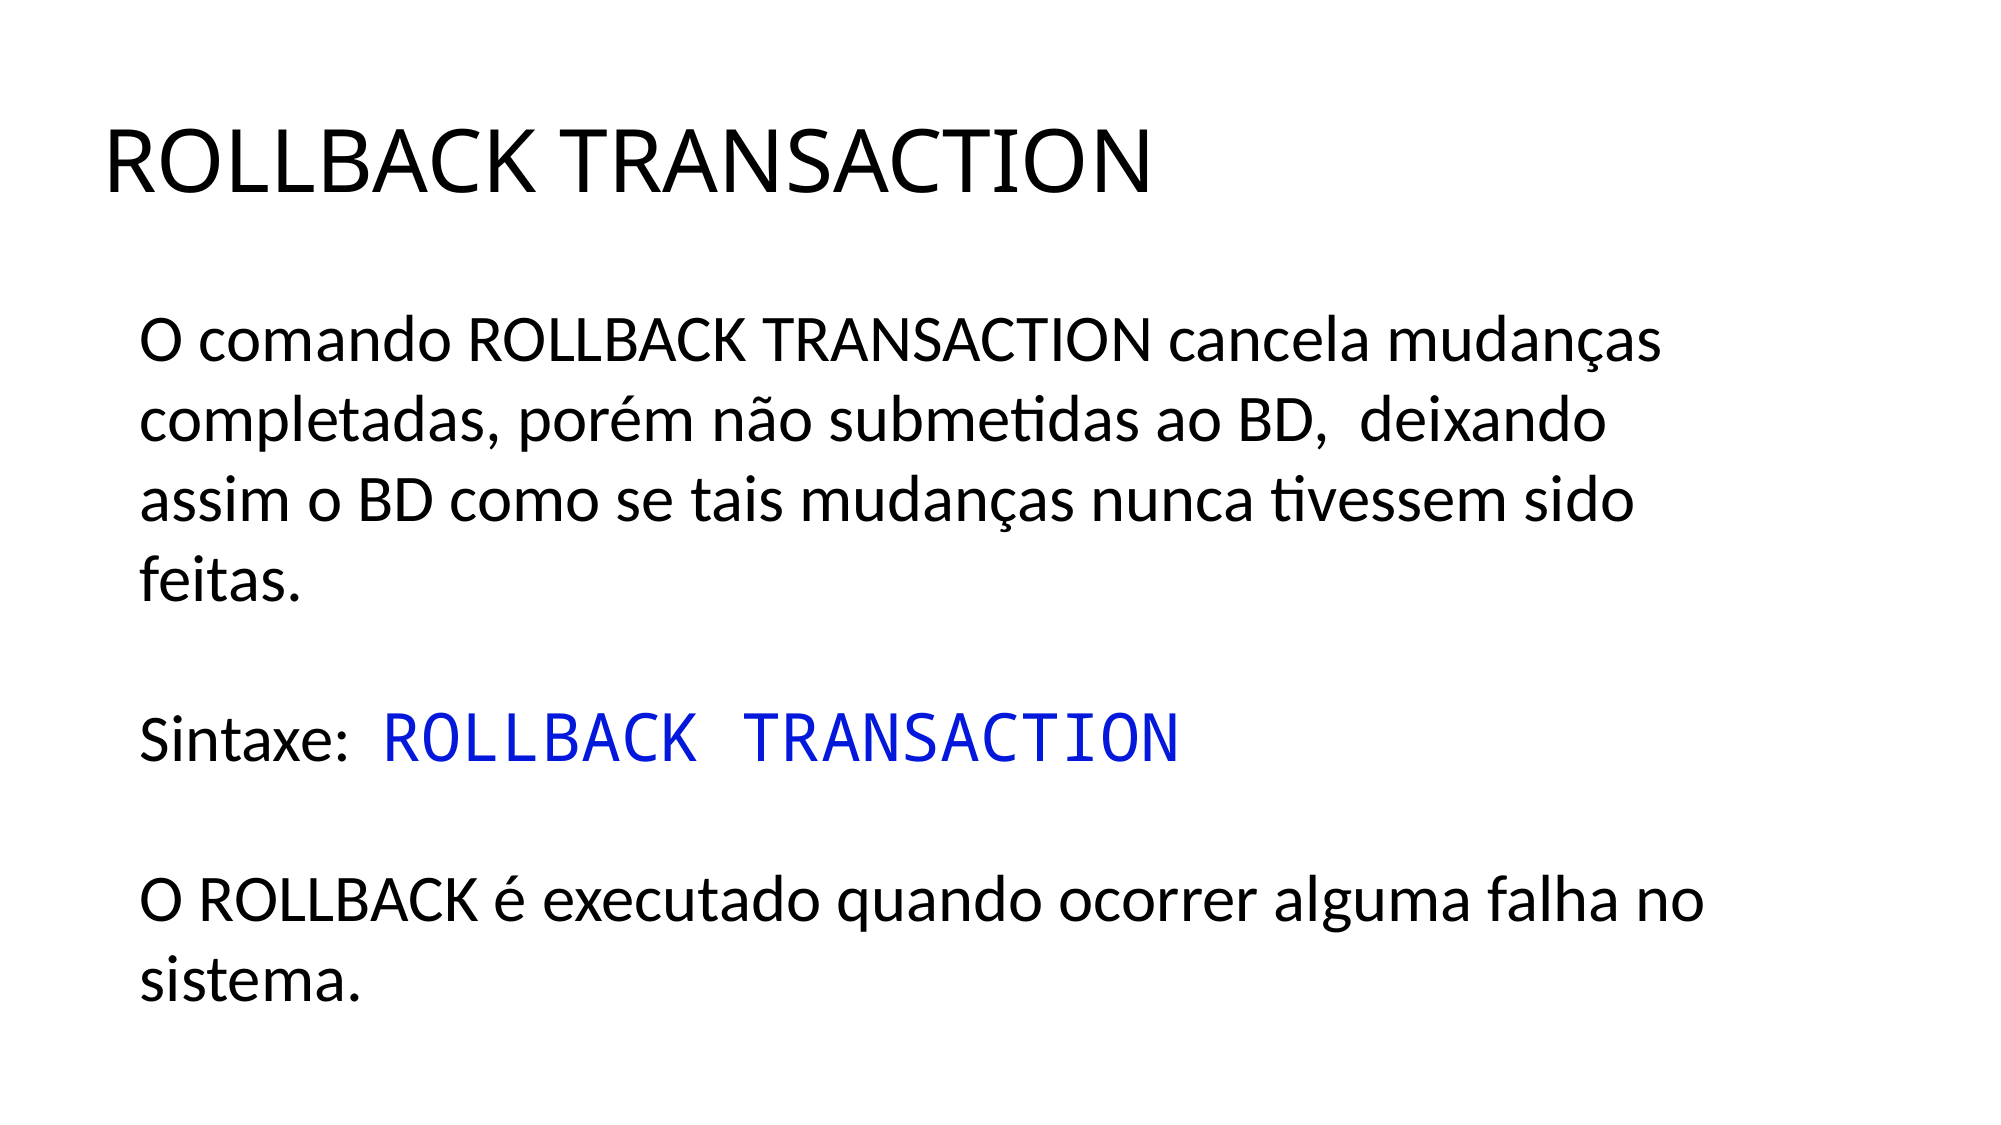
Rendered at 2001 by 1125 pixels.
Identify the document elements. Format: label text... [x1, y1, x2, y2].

text_box ROLLBACK TRANSACTION [99, 103, 1412, 211]
text_box O comando ROLLBACK TRANSACTION cancela mudanças completadas, porém não submetidas ao BD, deixando assim o BD como se tais mudanças nunca tivessem sido feitas. Sintaxe: ROLLBACK TRANSACTION O ROLLBACK é executado quando ocorrer alguma falha no sistema. [124, 287, 1775, 1022]
